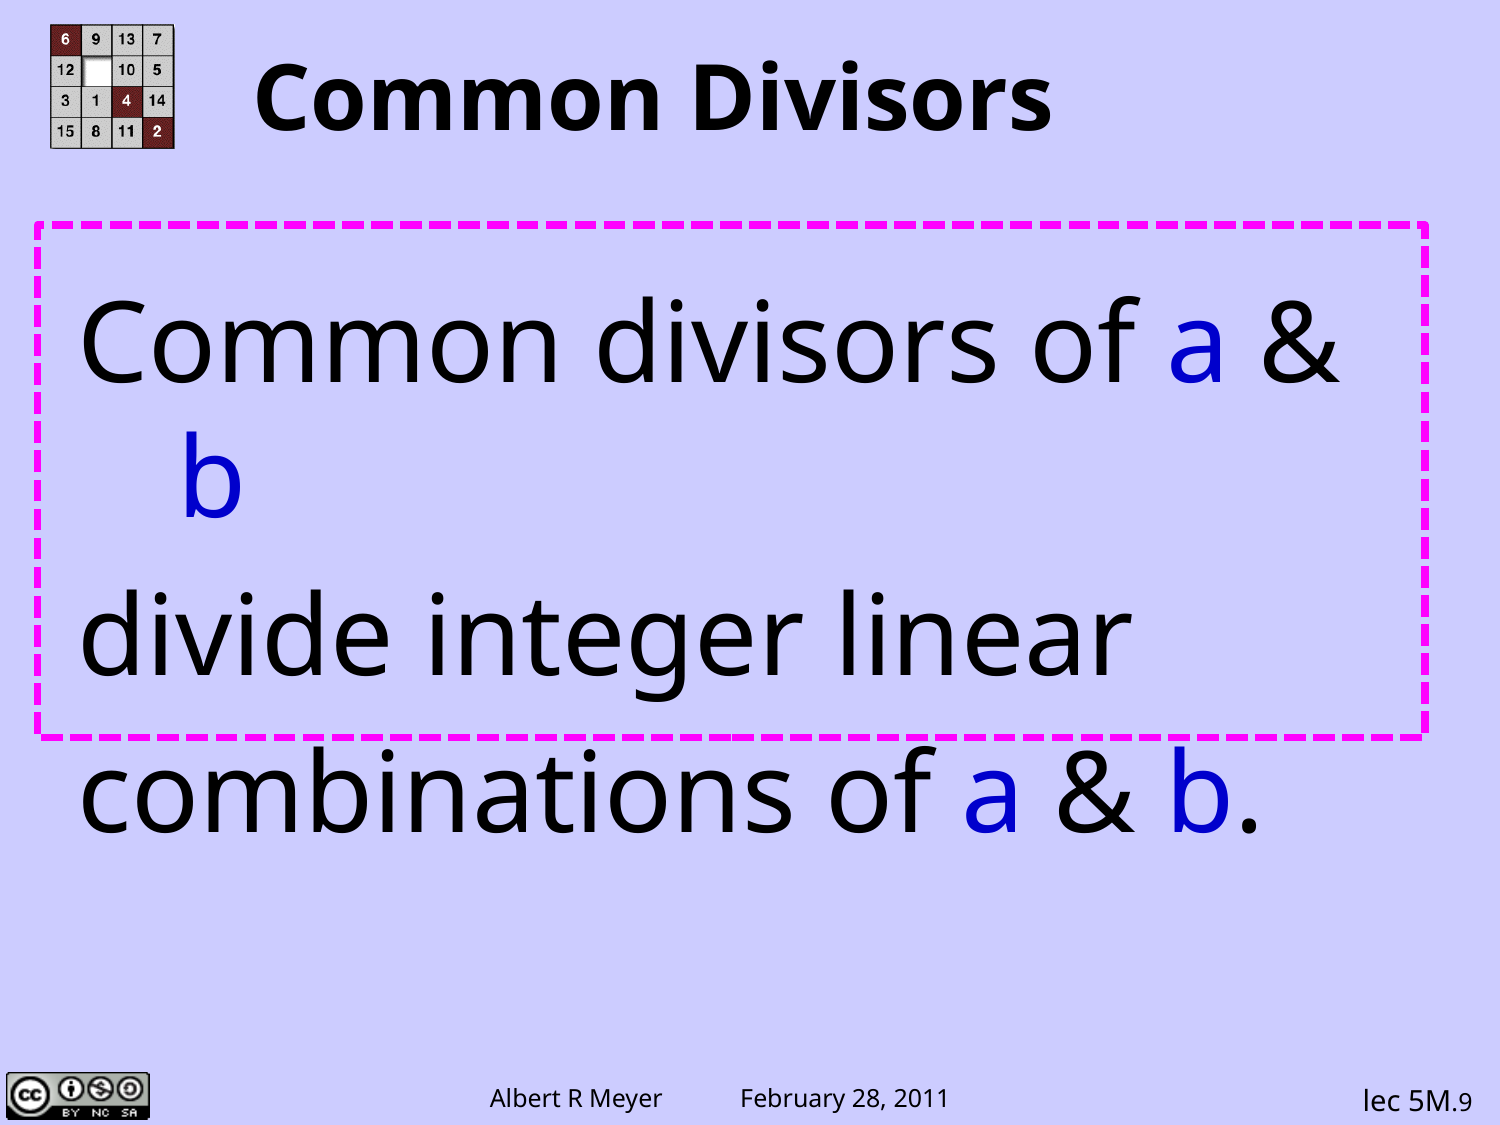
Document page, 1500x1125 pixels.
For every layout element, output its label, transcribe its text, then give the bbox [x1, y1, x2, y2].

slide_number lec 5M.9 [1274, 1074, 1488, 1125]
picture [6, 1072, 150, 1120]
text_box [37, 224, 1425, 738]
picture [50, 24, 175, 149]
title Common Divisors [237, 0, 1476, 188]
list Common divisors of a & b divide integer linear combinations of a & b. [62, 262, 1438, 813]
